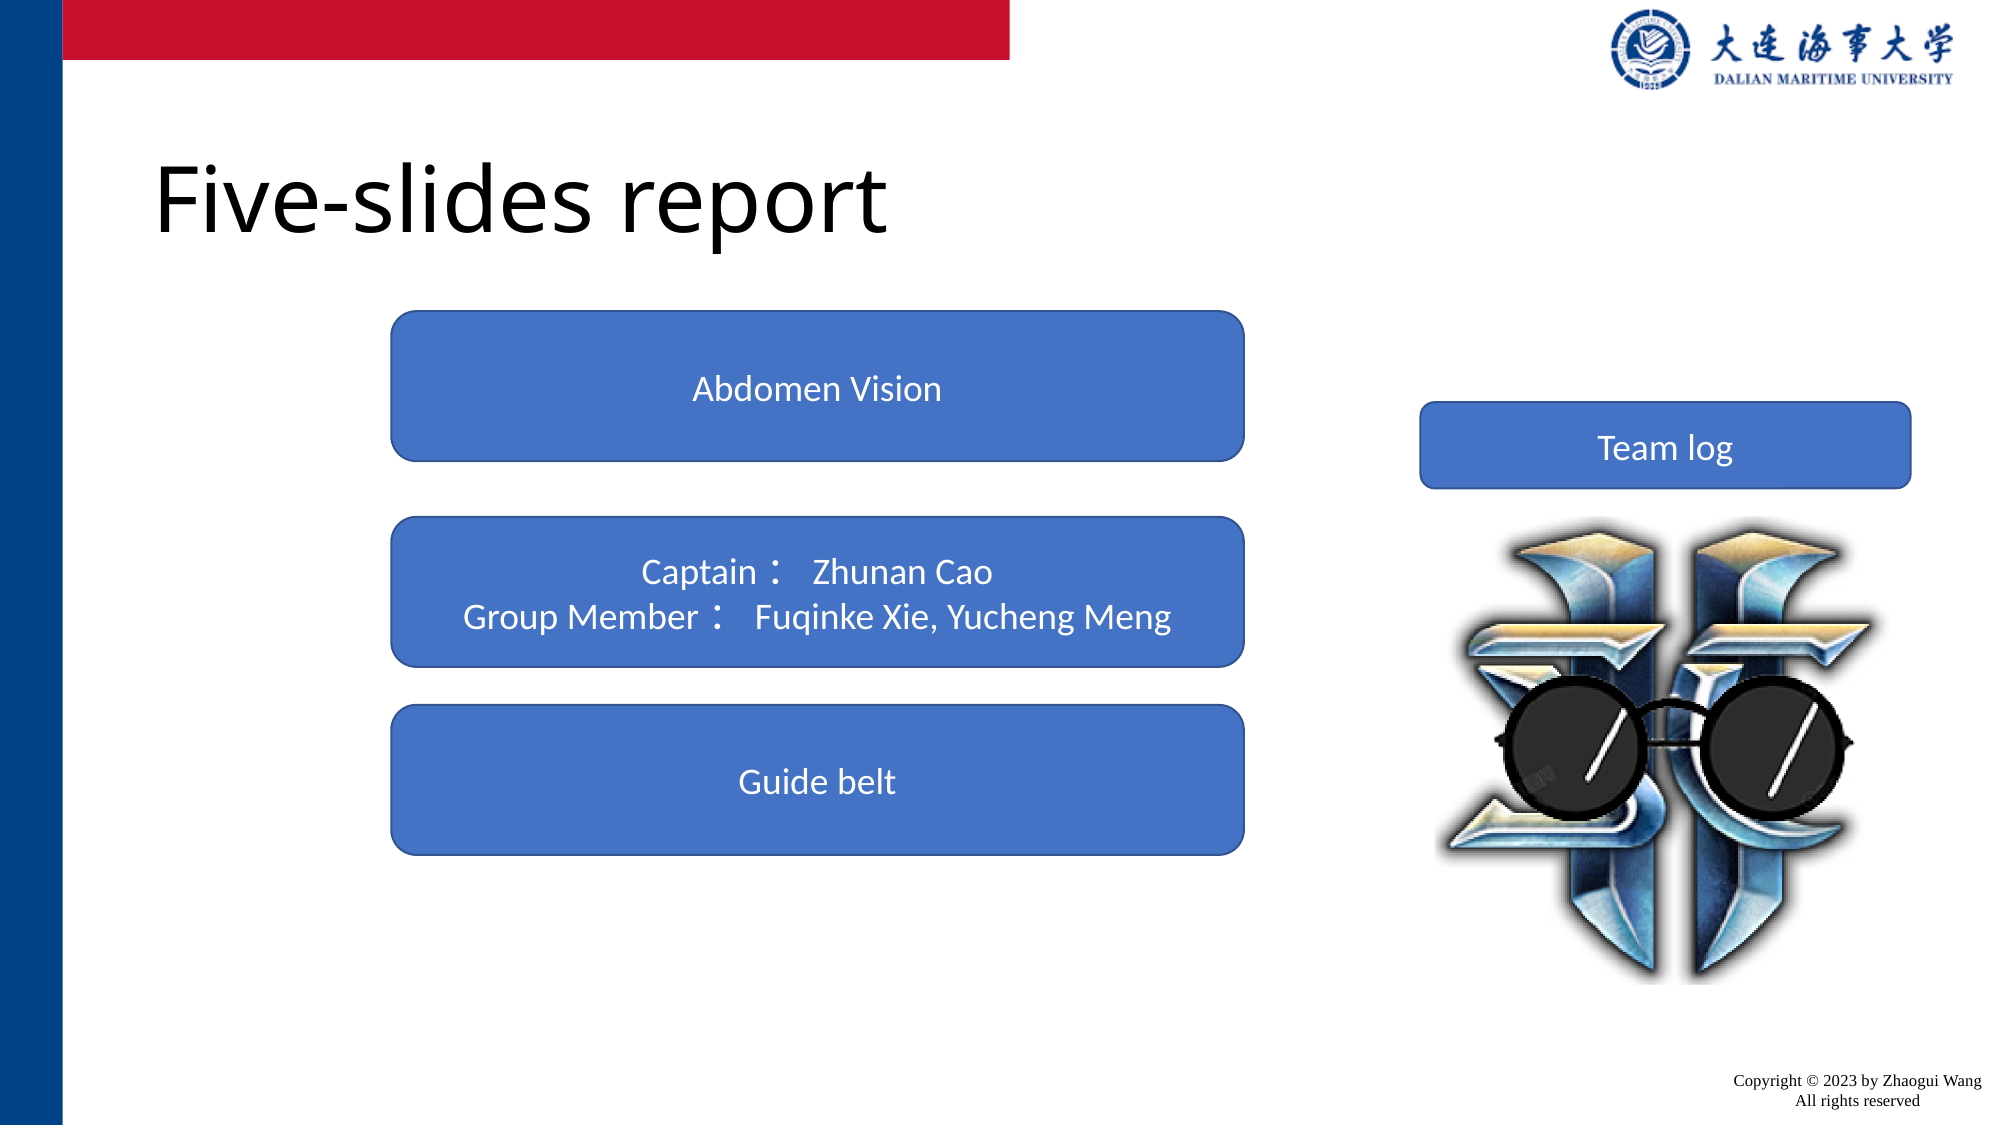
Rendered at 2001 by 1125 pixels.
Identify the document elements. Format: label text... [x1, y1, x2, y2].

text_box Captain：Zhunan Cao Group Member：Fuqinke Xie, Yucheng Meng [390, 515, 1245, 668]
picture [1587, 0, 2000, 96]
title Five-slides report [137, 93, 1863, 312]
text_box Team log [1419, 401, 1912, 490]
text_box Guide belt [390, 703, 1245, 856]
text_box Abdomen Vision [390, 310, 1245, 463]
picture [1434, 516, 1897, 985]
